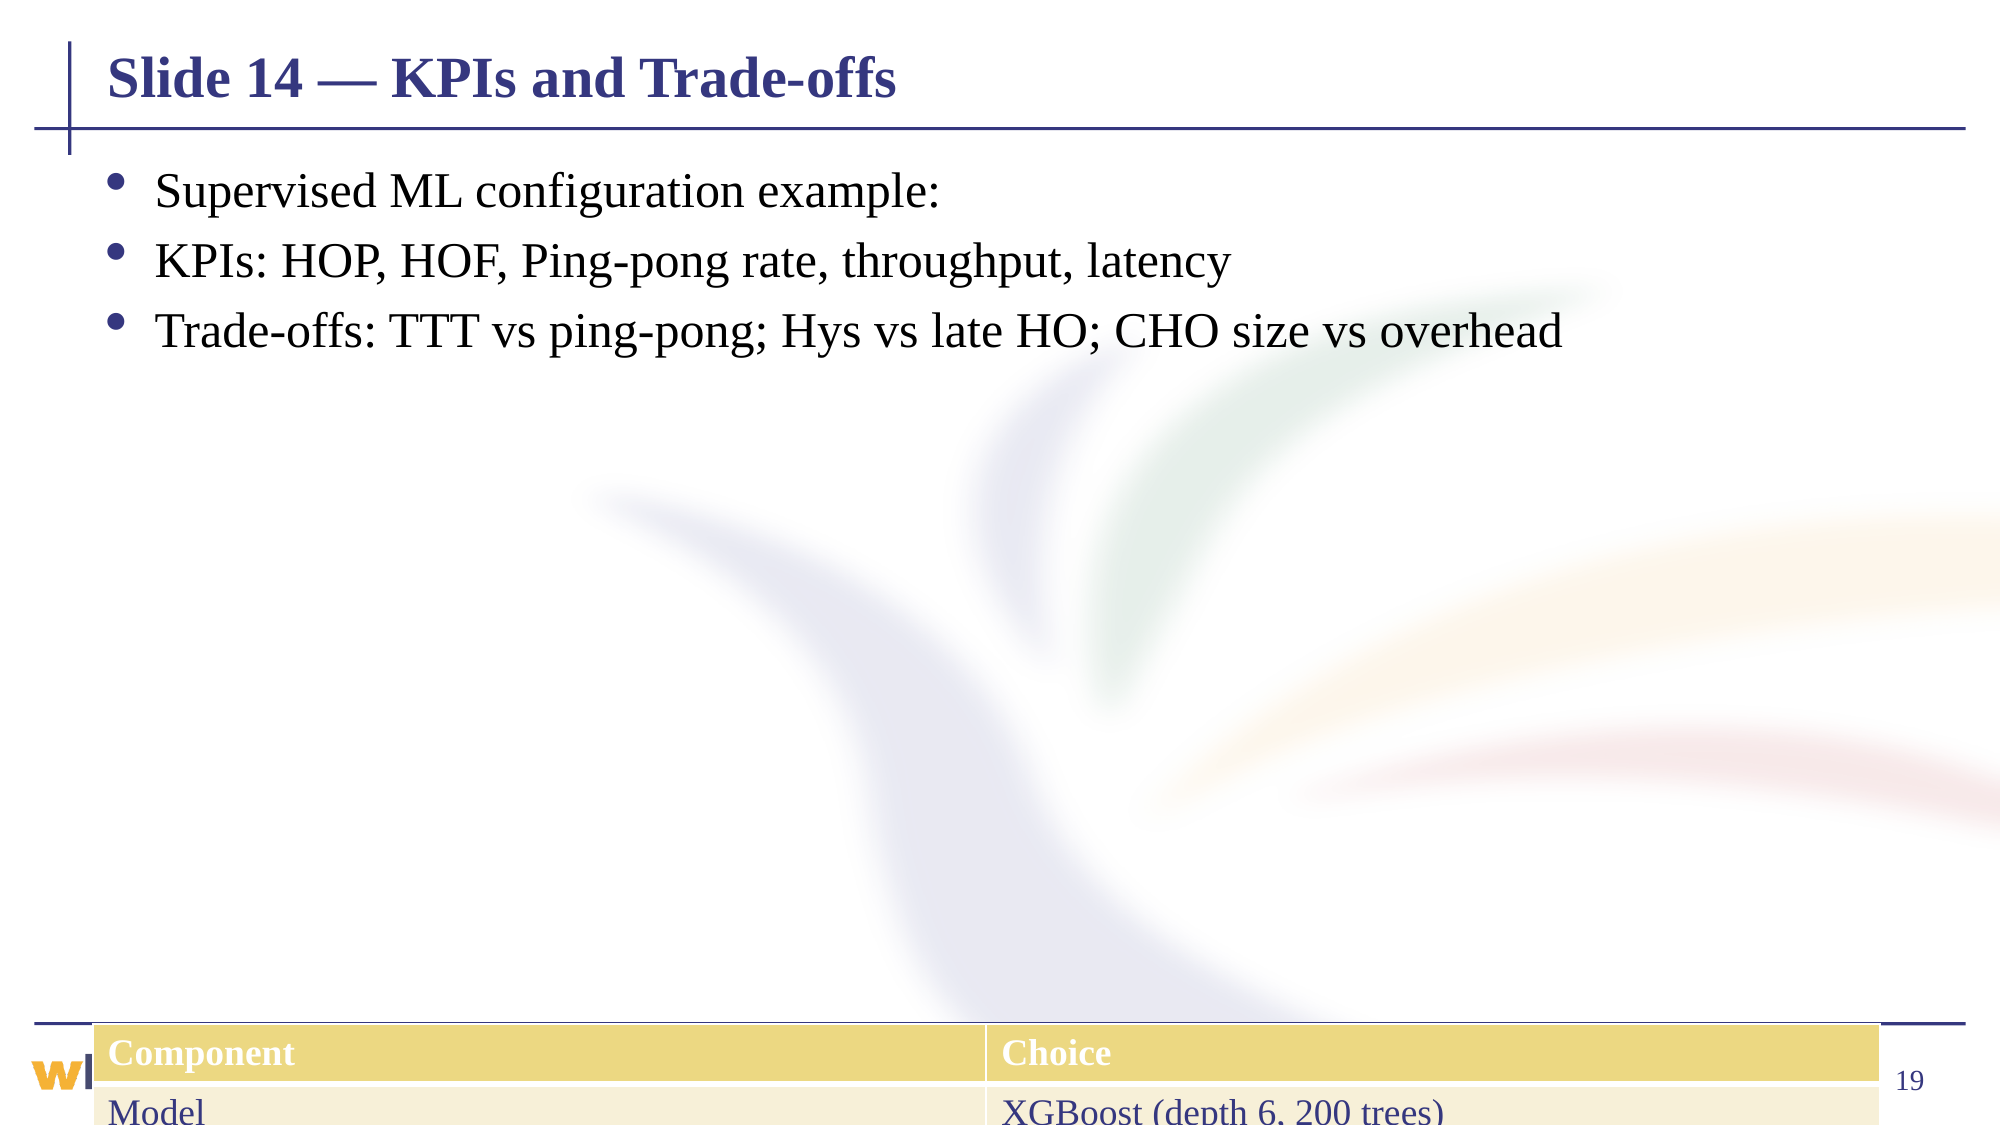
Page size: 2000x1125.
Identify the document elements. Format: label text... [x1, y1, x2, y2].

table_cell Model [94, 1087, 985, 1125]
title Slide 14 — KPIs and Trade-offs [92, 23, 1966, 117]
list Supervised ML configuration example: KPIs: HOP, HOF, Ping-pong rate, throughput, latency Trade-offs: TTT vs ping-pong; Hys vs late HO; CHO size vs overhead [92, 149, 1966, 1002]
table_header Choice [987, 1025, 1879, 1081]
picture [0, 0, 2000, 1125]
table_header Component [94, 1025, 985, 1081]
table_cell XGBoost (depth 6, 200 trees) [987, 1087, 1879, 1125]
